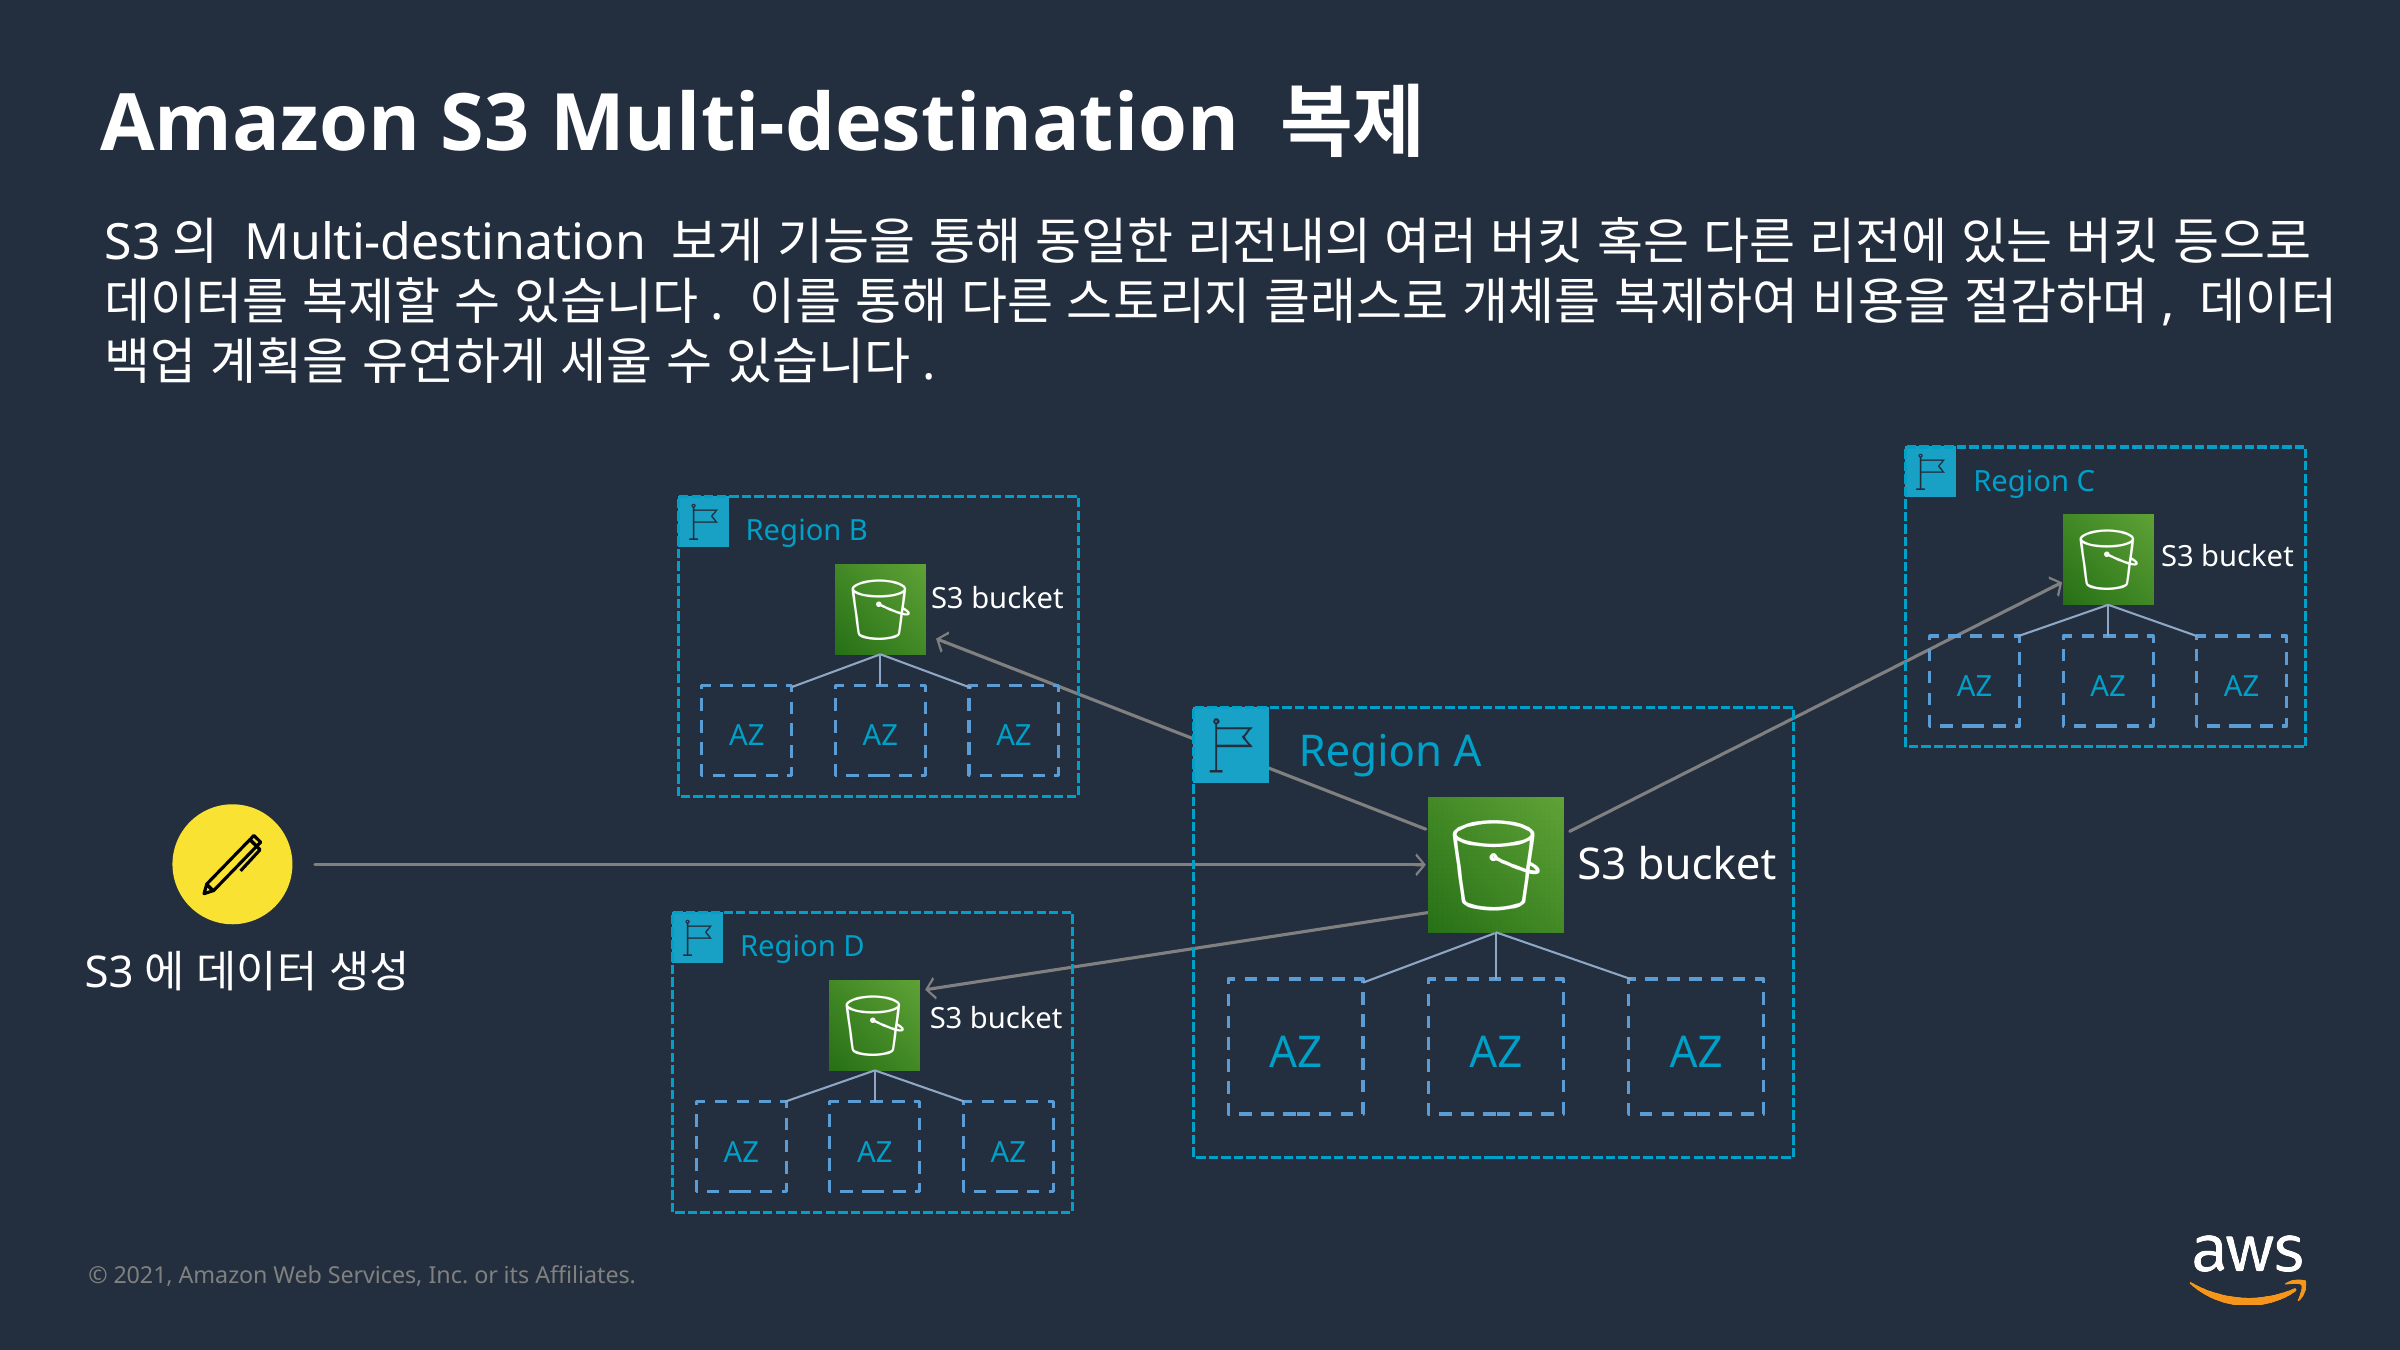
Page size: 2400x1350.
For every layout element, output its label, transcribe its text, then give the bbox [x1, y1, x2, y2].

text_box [172, 804, 293, 925]
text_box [677, 496, 1084, 797]
text_box S3에 데이터 생성 [54, 926, 441, 1021]
text_box S3의 Multi-destination 보게 기능을 통해 동일한 리전내의 여러 버킷 혹은 다른 리전에 있는 버킷 등으로 데이터를 복제할 수 있습니다. 이를 통해 다른 스토리지 클래스로 개체를 복제하여 비용을 절감하며, 데이터 백업 계획을 유연하게 세울 수 있습니다. [90, 202, 2355, 397]
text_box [1905, 446, 2314, 748]
text_box Amazon S3 Multi-destination 복제 [70, 29, 2365, 208]
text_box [672, 912, 1083, 1213]
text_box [935, 638, 1427, 830]
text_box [1193, 707, 1808, 1158]
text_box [1569, 582, 2063, 832]
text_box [1085, 912, 1188, 990]
